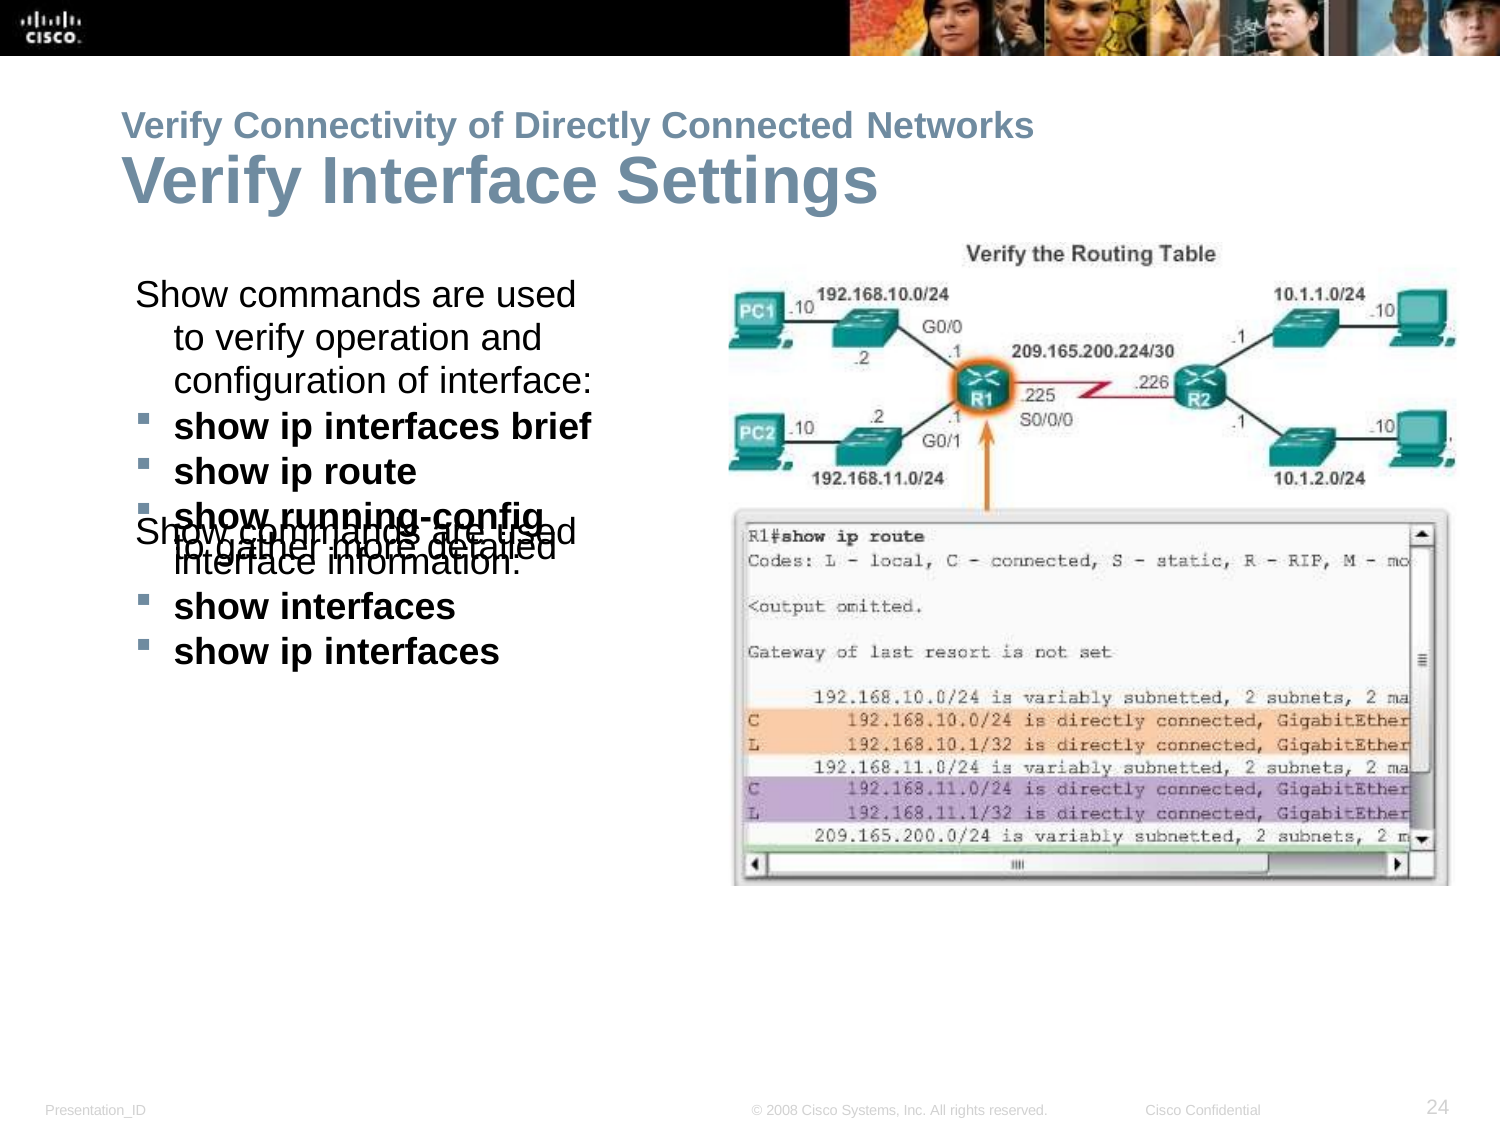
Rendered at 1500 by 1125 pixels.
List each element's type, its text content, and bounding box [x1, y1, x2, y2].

text_box Verify Interface Settings [118, 134, 886, 325]
text_box [728, 242, 1460, 886]
text_box Show commands are used to verify operation and configuration of interface: show ip interfaces brief show ip route show running-config Show commands are used to gather more detailed interface information: show interfaces show ip interfaces [132, 269, 597, 888]
picture [0, 0, 1500, 56]
text_box © 2008 Cisco Systems, Inc. All rights reserved. [749, 1100, 1058, 1125]
text_box <number> [1422, 1093, 1454, 1125]
text_box Presentation_ID [43, 1100, 151, 1119]
text_box Verify Connectivity of Directly Connected Networks [118, 98, 1041, 146]
text_box Cisco Confidential [1143, 1100, 1264, 1125]
